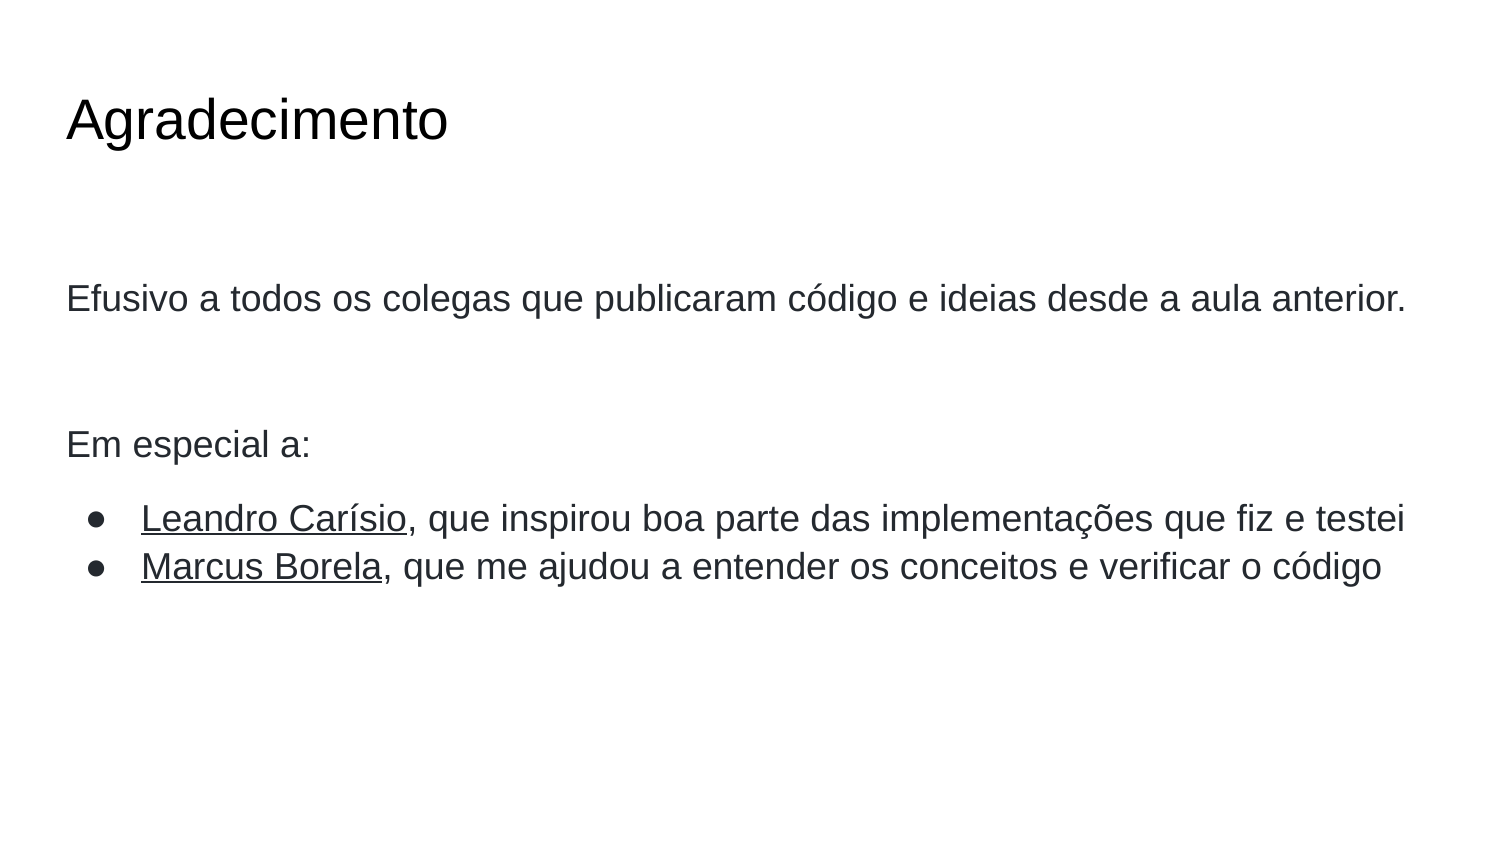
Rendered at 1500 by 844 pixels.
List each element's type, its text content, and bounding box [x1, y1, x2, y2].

title Agradecimento [51, 72, 1449, 167]
list Efusivo a todos os colegas que publicaram código e ideias desde a aula anterior. Em especial a: Leandro Carísio, que inspirou boa parte das implementações que fiz e testei Marcus Borela, que me ajudou a entender os conceitos e verificar o código [51, 189, 1449, 815]
